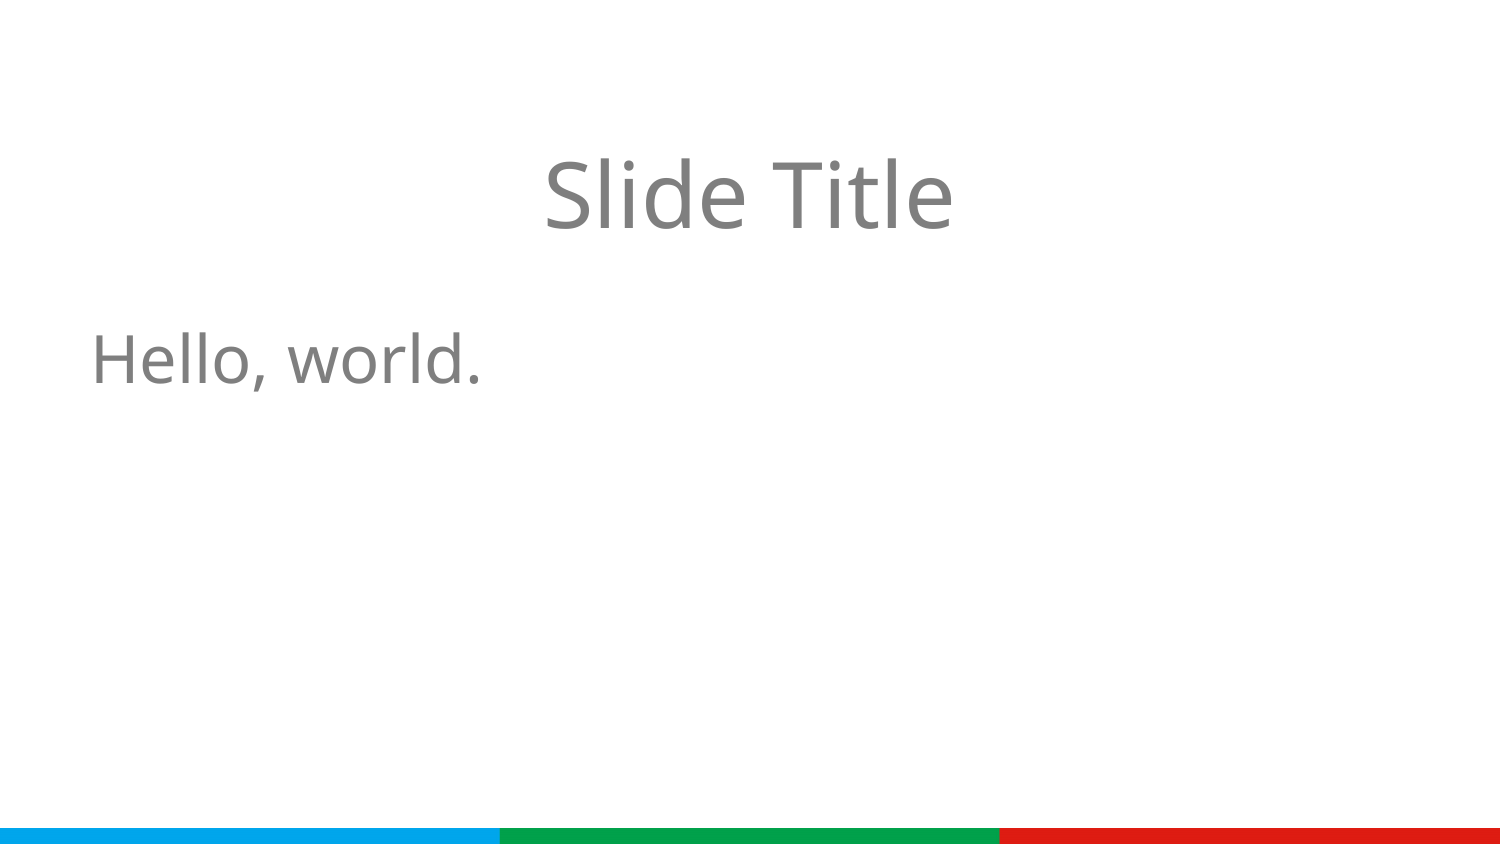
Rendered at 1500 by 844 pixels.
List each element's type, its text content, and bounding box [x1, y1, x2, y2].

picture [500, 828, 1500, 844]
list Hello, world. [75, 309, 1425, 783]
title Slide Title [75, 121, 1425, 263]
